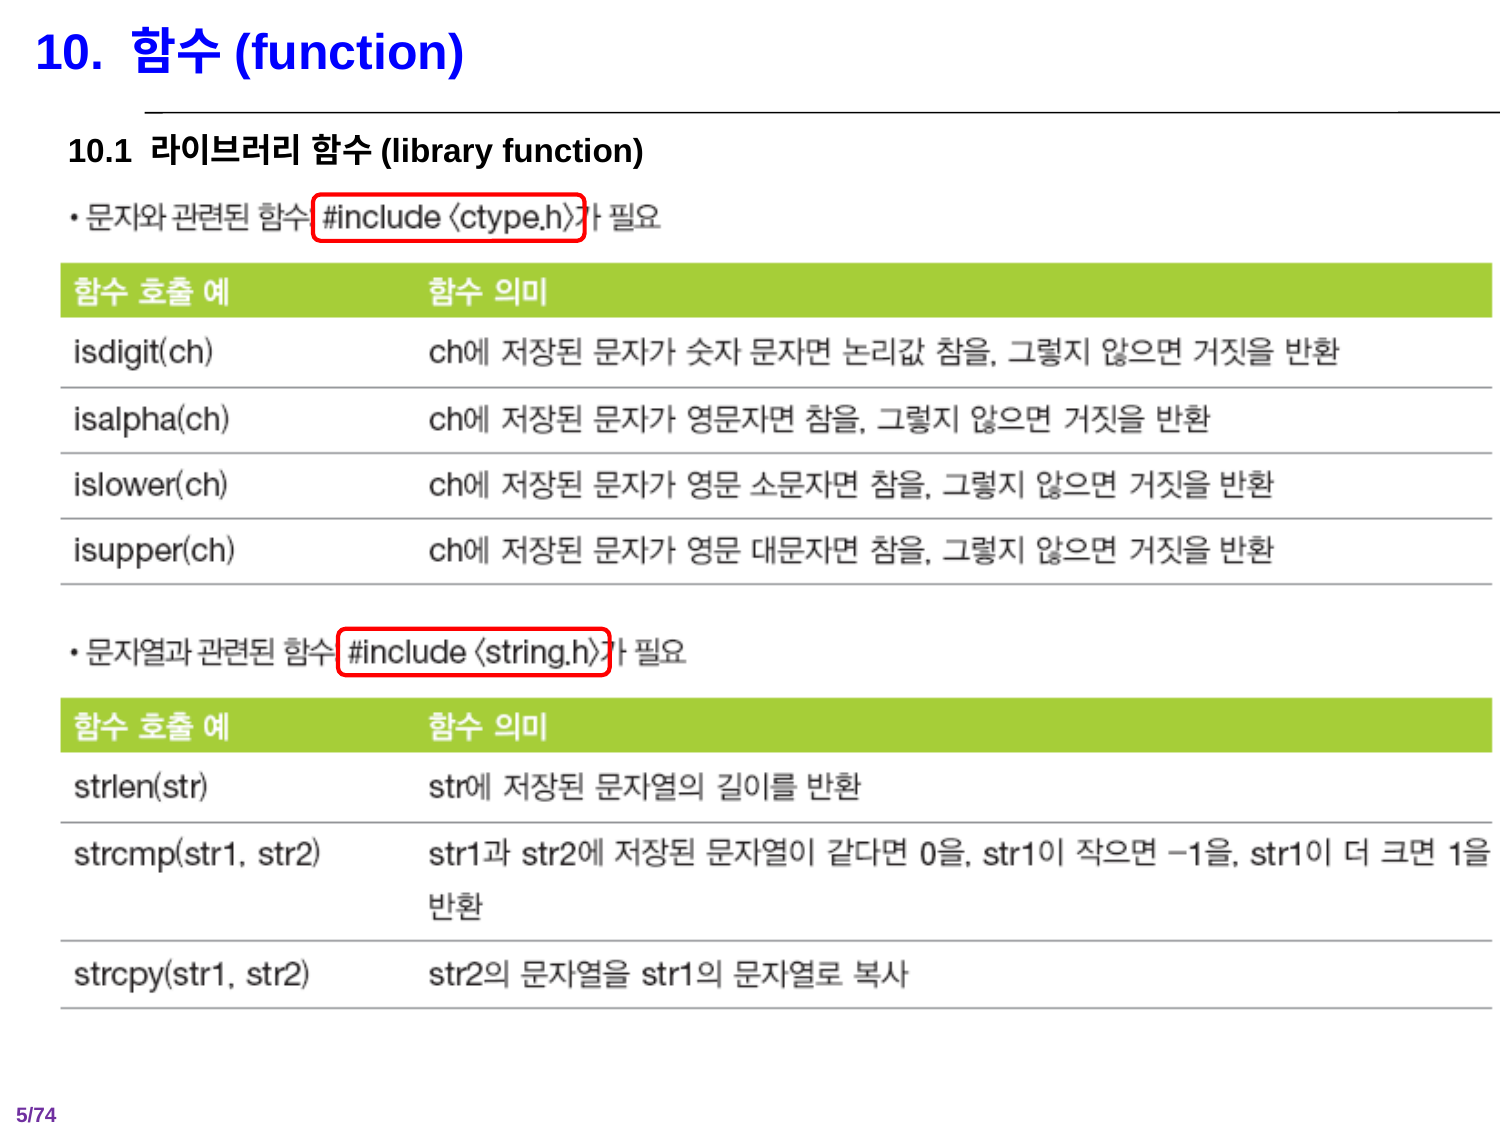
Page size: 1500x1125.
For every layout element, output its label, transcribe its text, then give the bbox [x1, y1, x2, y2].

text_box 10.1 라이브러리 함수(library function) [53, 101, 1400, 177]
picture [41, 195, 1498, 1024]
text_box 10. 함수(function) [20, 12, 1412, 88]
